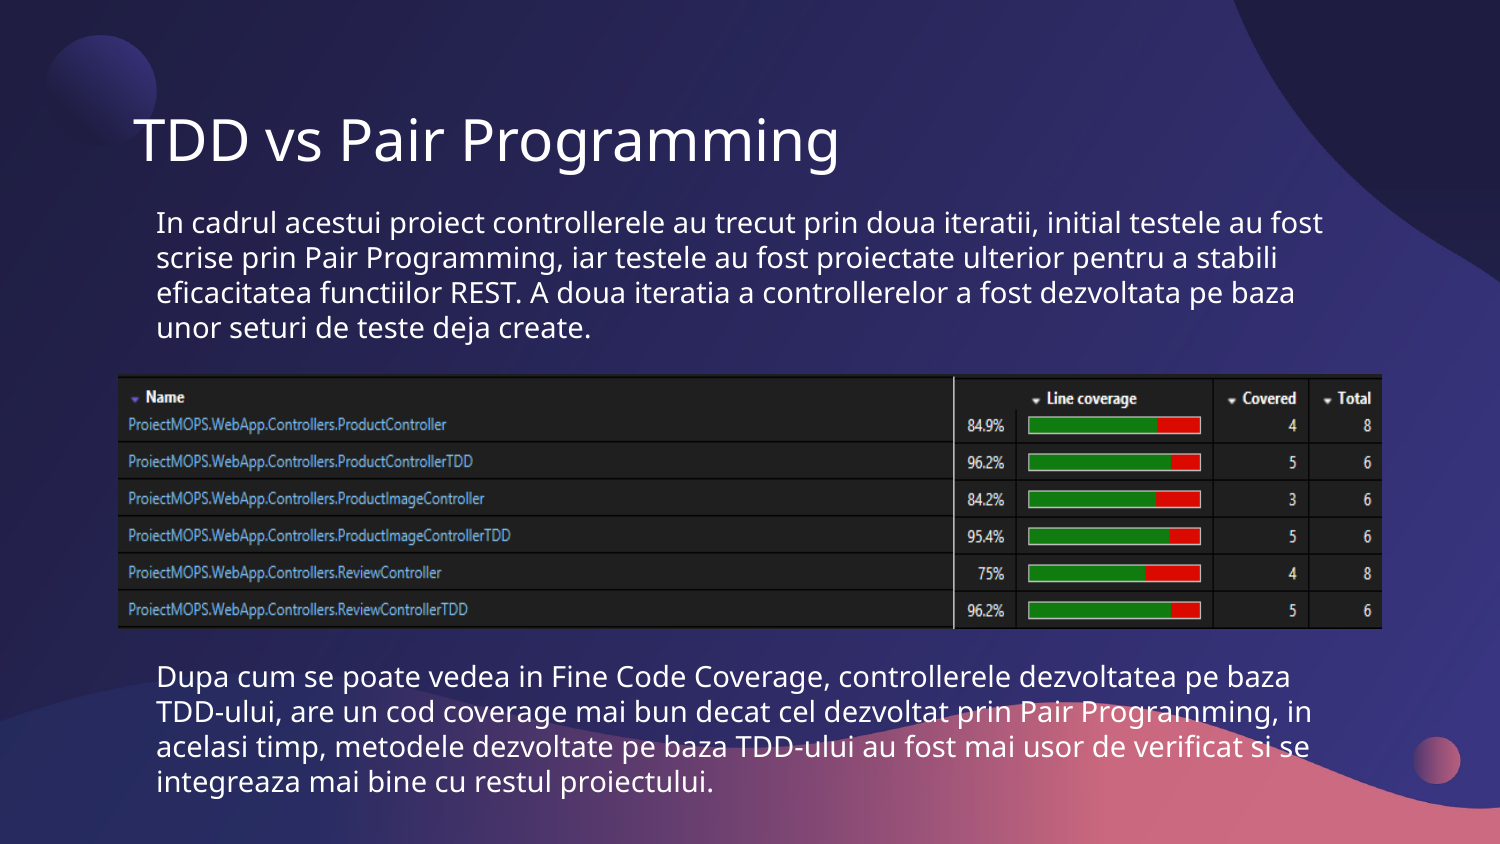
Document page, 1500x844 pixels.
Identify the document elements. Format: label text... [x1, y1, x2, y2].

list In cadrul acestui proiect controllerele au trecut prin doua iteratii, initial testele au fost scrise prin Pair Programming, iar testele au fost proiectate ulterior pentru a stabili eficacitatea functiilor REST. A doua iteratia a controllerelor a fost dezvoltata pe baza unor seturi de teste deja create. Dupa cum se poate vedea in Fine Code Coverage, controllerele dezvoltatea pe baza TDD-ului, are un cod coverage mai bun decat cel dezvoltat prin Pair Programming, in acelasi timp, metodele dezvoltate pe baza TDD-ului au fost mai usor de verificat si se integreaza mai bine cu restul proiectului. [118, 189, 1382, 374]
title TDD vs Pair Programming [118, 88, 1382, 183]
list In cadrul acestui proiect controllerele au trecut prin doua iteratii, initial testele au fost scrise prin Pair Programming, iar testele au fost proiectate ulterior pentru a stabili eficacitatea functiilor REST. A doua iteratia a controllerelor a fost dezvoltata pe baza unor seturi de teste deja create. Dupa cum se poate vedea in Fine Code Coverage, controllerele dezvoltatea pe baza TDD-ului, are un cod coverage mai bun decat cel dezvoltat prin Pair Programming, in acelasi timp, metodele dezvoltate pe baza TDD-ului au fost mai usor de verificat si se integreaza mai bine cu restul proiectului. [118, 636, 1382, 750]
picture [0, 0, 1500, 844]
